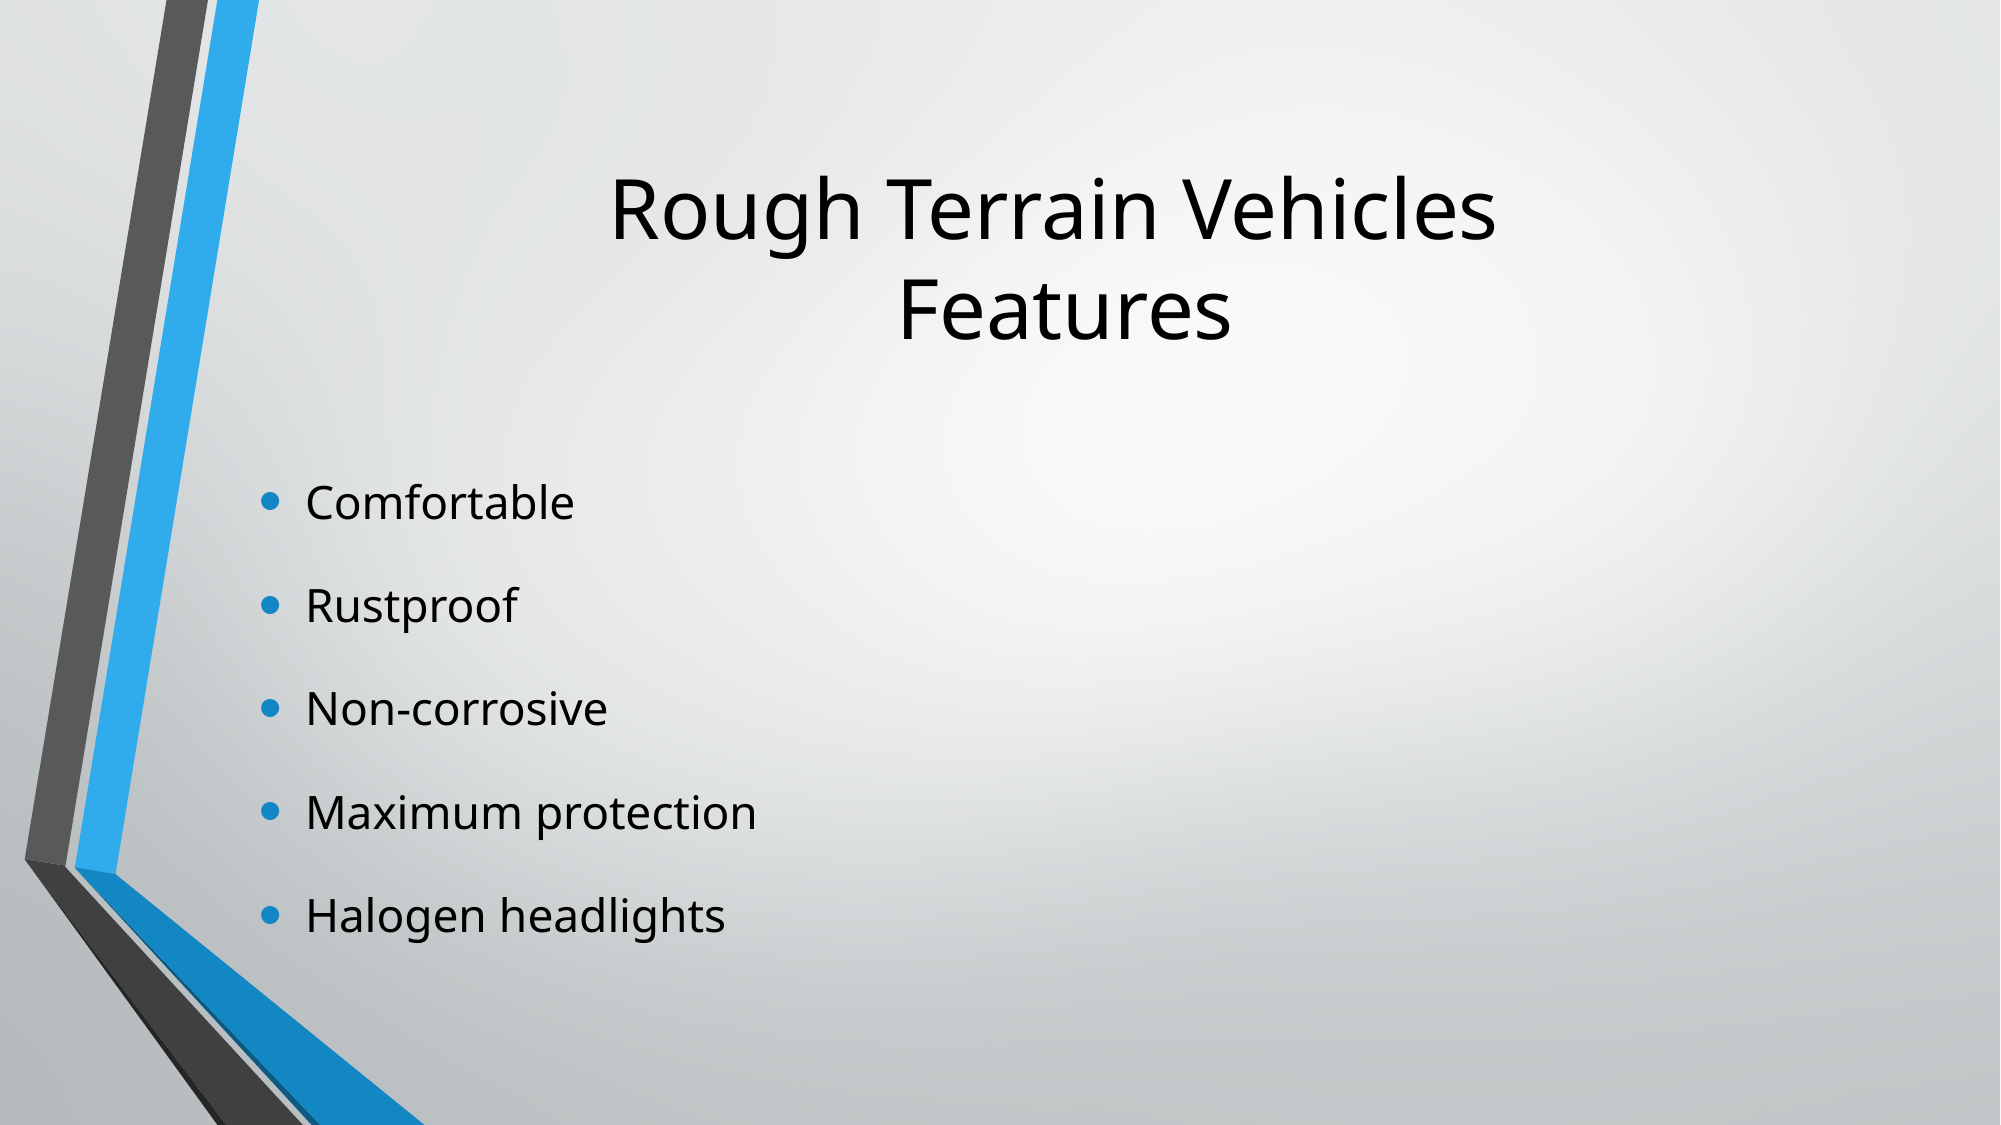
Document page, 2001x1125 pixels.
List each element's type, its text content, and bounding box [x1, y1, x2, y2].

list Comfortable Rustproof Non-corrosive Maximum protection Halogen headlights [243, 437, 1887, 950]
title Rough Terrain Vehicles Features [243, 112, 1887, 400]
